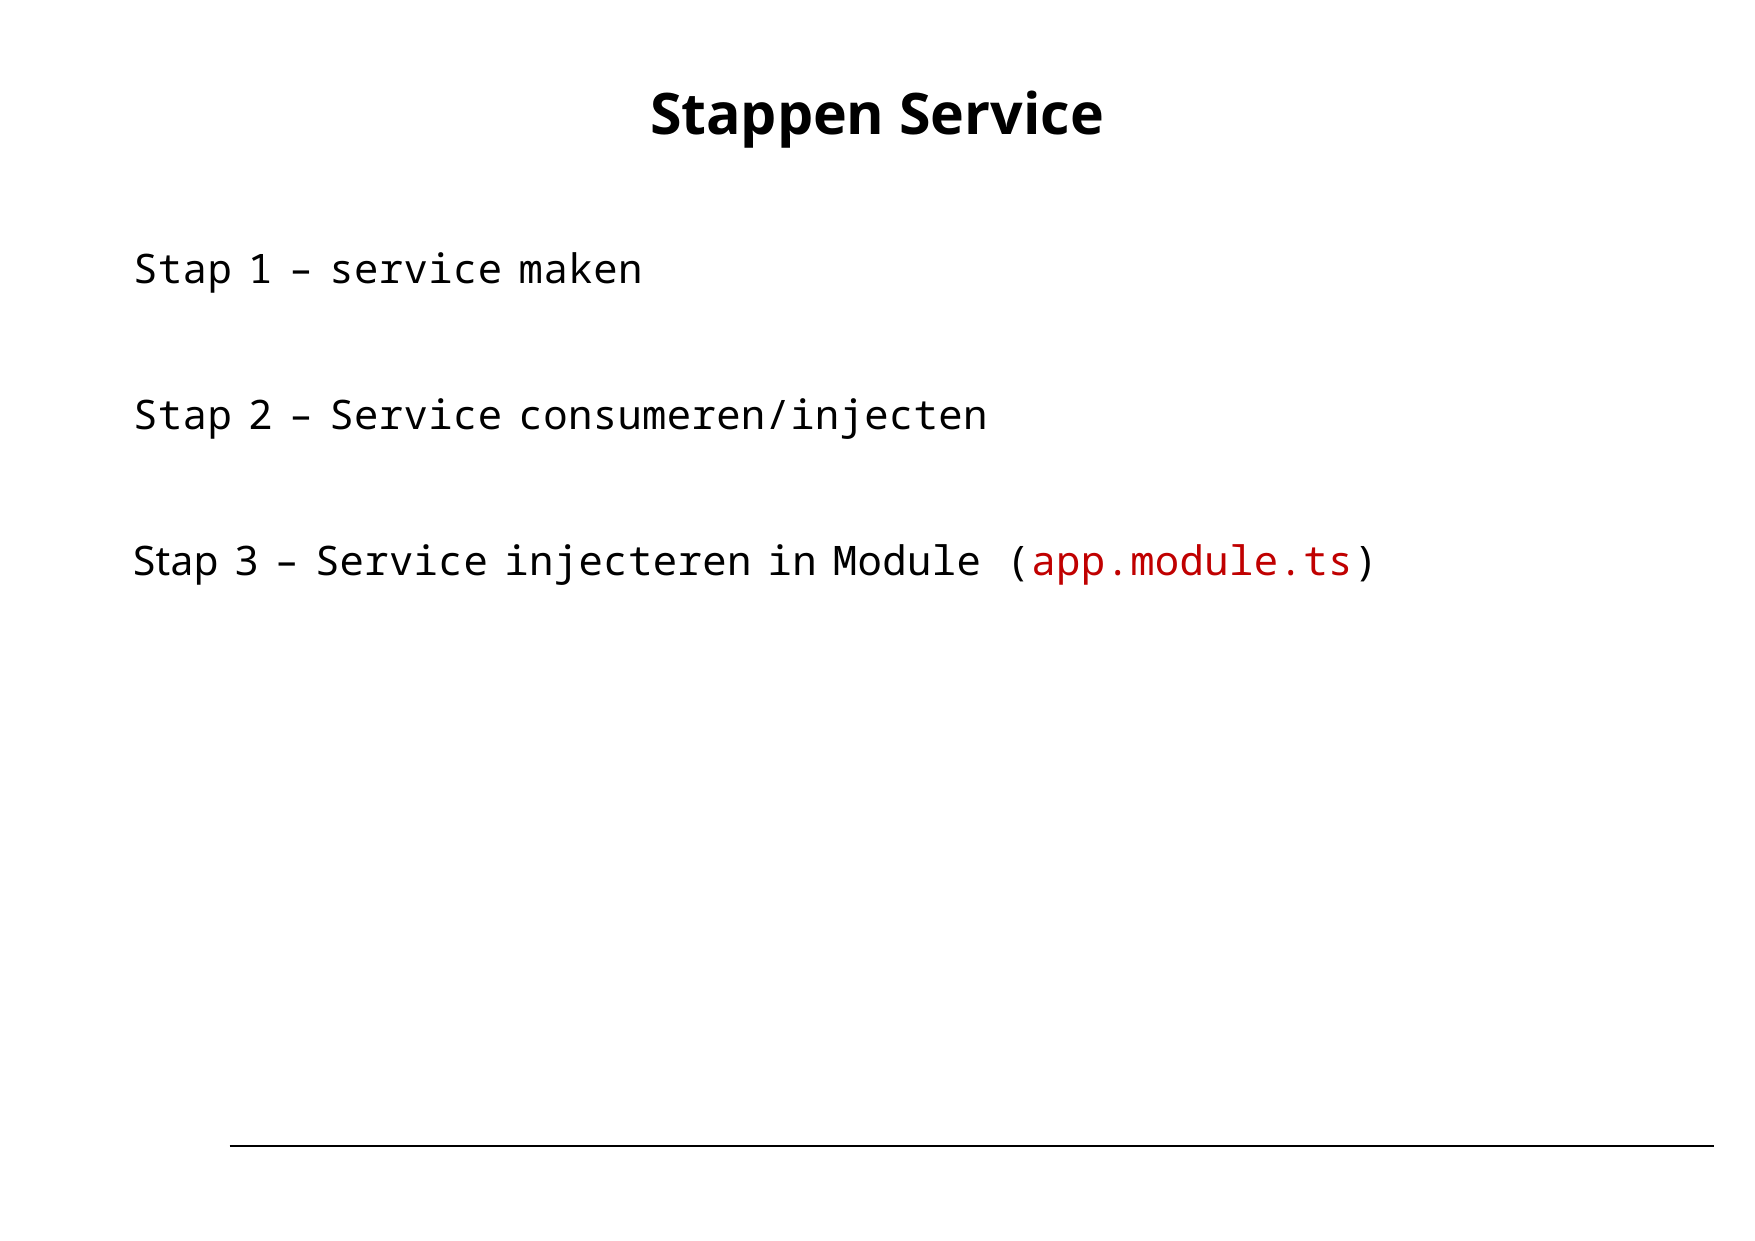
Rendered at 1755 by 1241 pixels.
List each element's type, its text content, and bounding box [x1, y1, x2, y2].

title Stappen Service [207, 77, 1547, 147]
list Stap 1 – service maken Stap 2 – Service consumeren/injecten Stap 3 – Service injecteren in Module (app.module.ts) [133, 194, 1621, 588]
